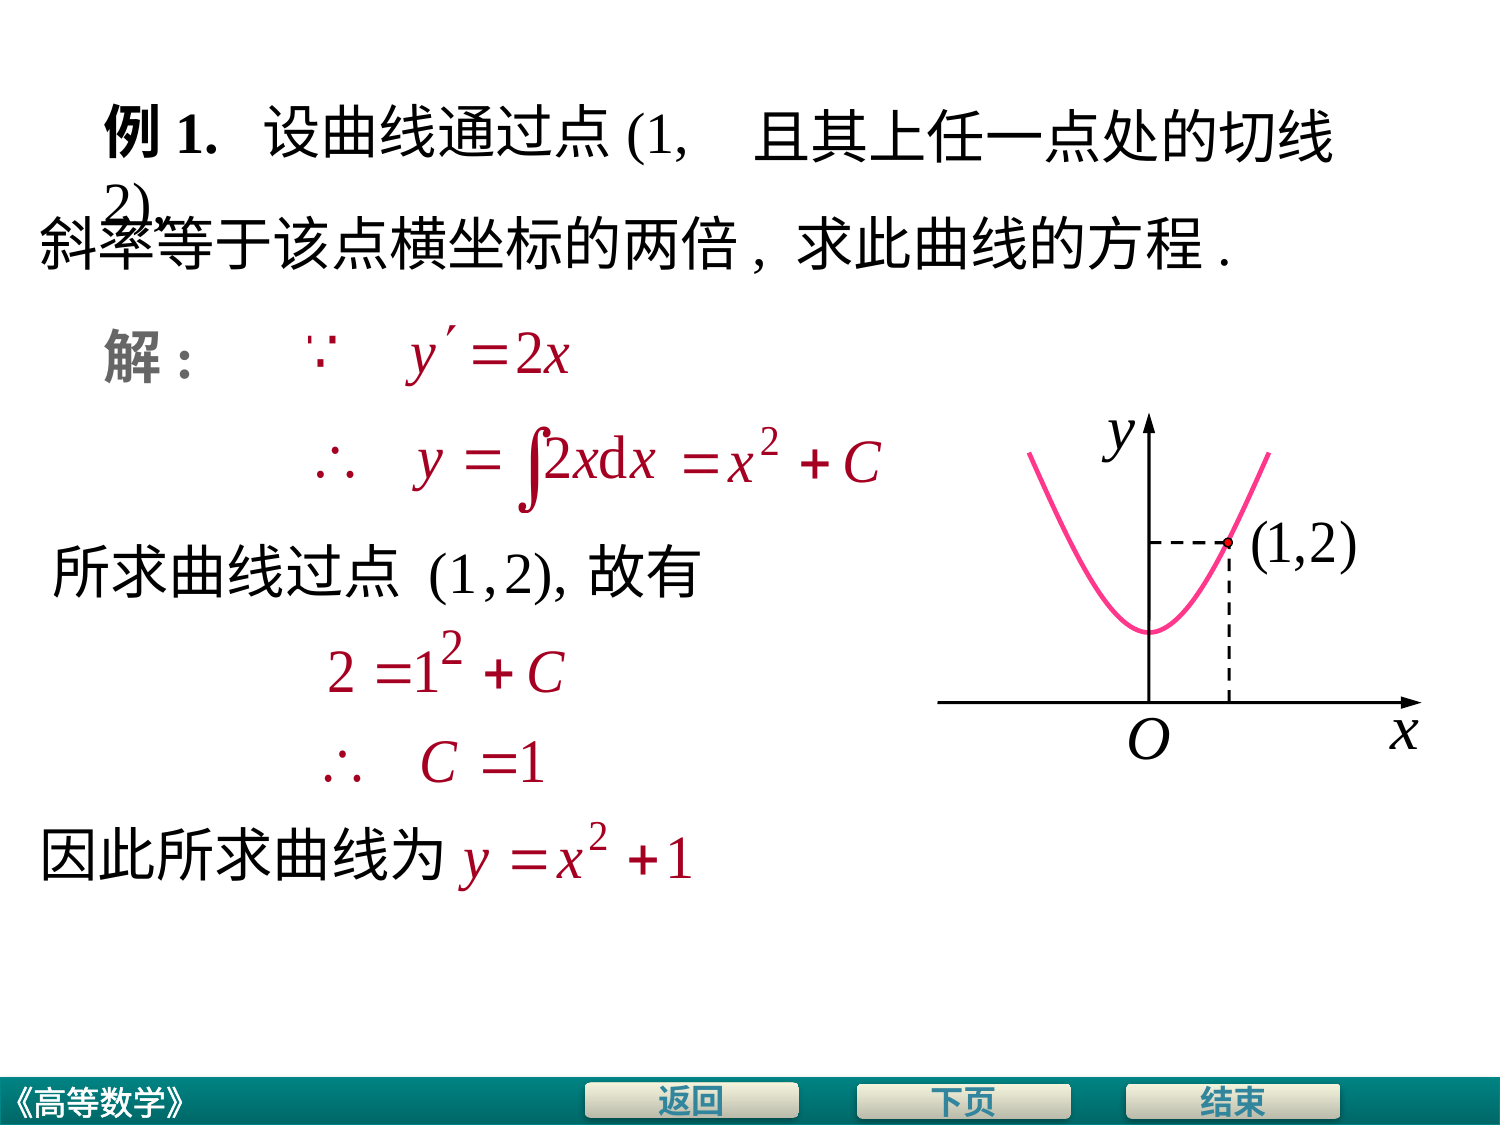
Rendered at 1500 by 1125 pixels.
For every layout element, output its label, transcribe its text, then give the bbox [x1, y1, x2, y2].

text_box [454, 812, 693, 897]
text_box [323, 619, 573, 698]
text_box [324, 735, 547, 801]
text_box 斜率等于该点横坐标的两倍, 求此曲线的方程. [24, 200, 1250, 285]
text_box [674, 416, 888, 488]
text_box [316, 410, 661, 513]
title 例1. 设曲线通过点(1, 2), [88, 87, 750, 188]
text_box 因此所求曲线为 [24, 810, 446, 896]
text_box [937, 412, 1422, 765]
text_box 解: [88, 312, 251, 398]
text_box 且其上任一点处的切线 [737, 92, 1388, 178]
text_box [307, 322, 576, 392]
text_box 故有 [572, 527, 823, 613]
text_box 所求曲线过点 (1 , 2), [37, 527, 572, 613]
